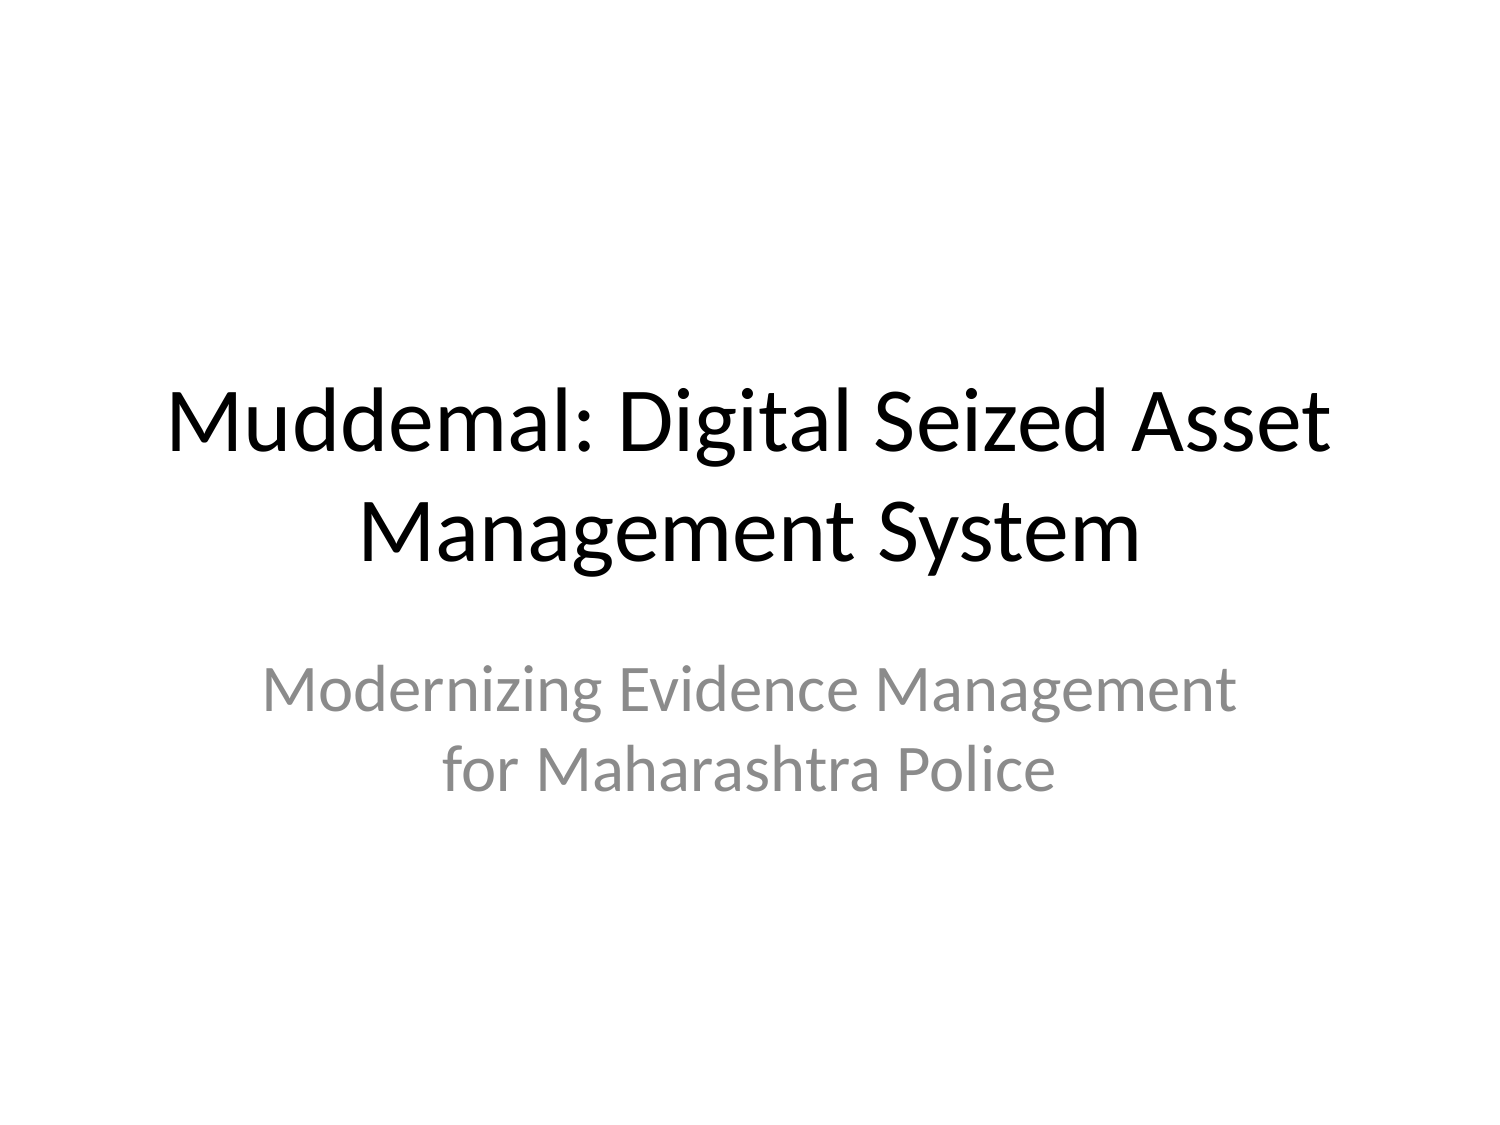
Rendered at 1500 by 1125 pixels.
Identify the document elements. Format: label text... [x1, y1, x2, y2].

title Muddemal: Digital Seized Asset Management System [112, 349, 1388, 591]
subtitle Modernizing Evidence Management for Maharashtra Police [225, 637, 1275, 925]
